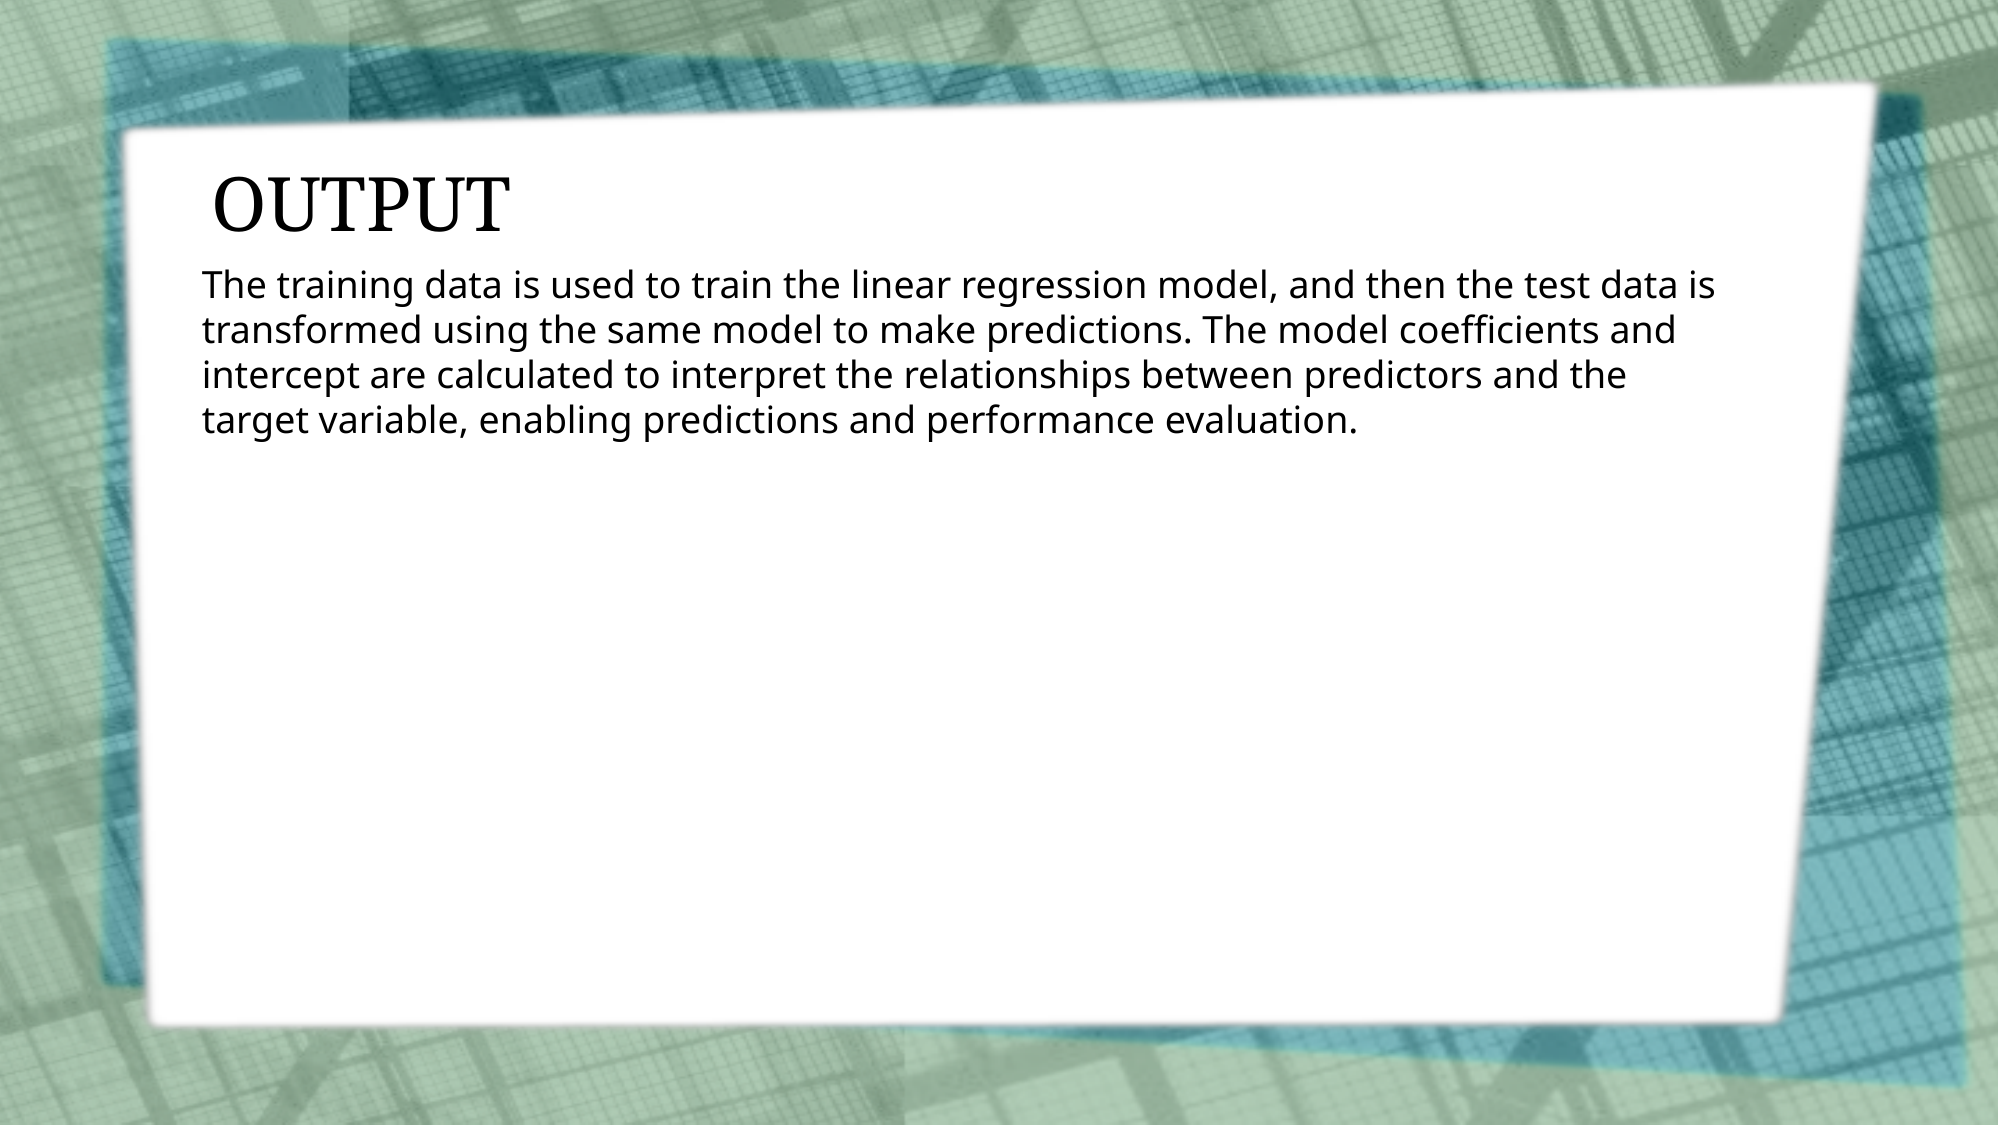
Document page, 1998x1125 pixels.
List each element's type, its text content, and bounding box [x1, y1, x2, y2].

text_box The training data is used to train the linear regression model, and then the test data is transformed using the same model to make predictions. The model coefficients and intercept are calculated to interpret the relationships between predictors and the target variable, enabling predictions and performance evaluation. [194, 253, 1751, 449]
picture [0, 0, 1998, 1125]
text_box OUTPUT [203, 148, 1257, 253]
